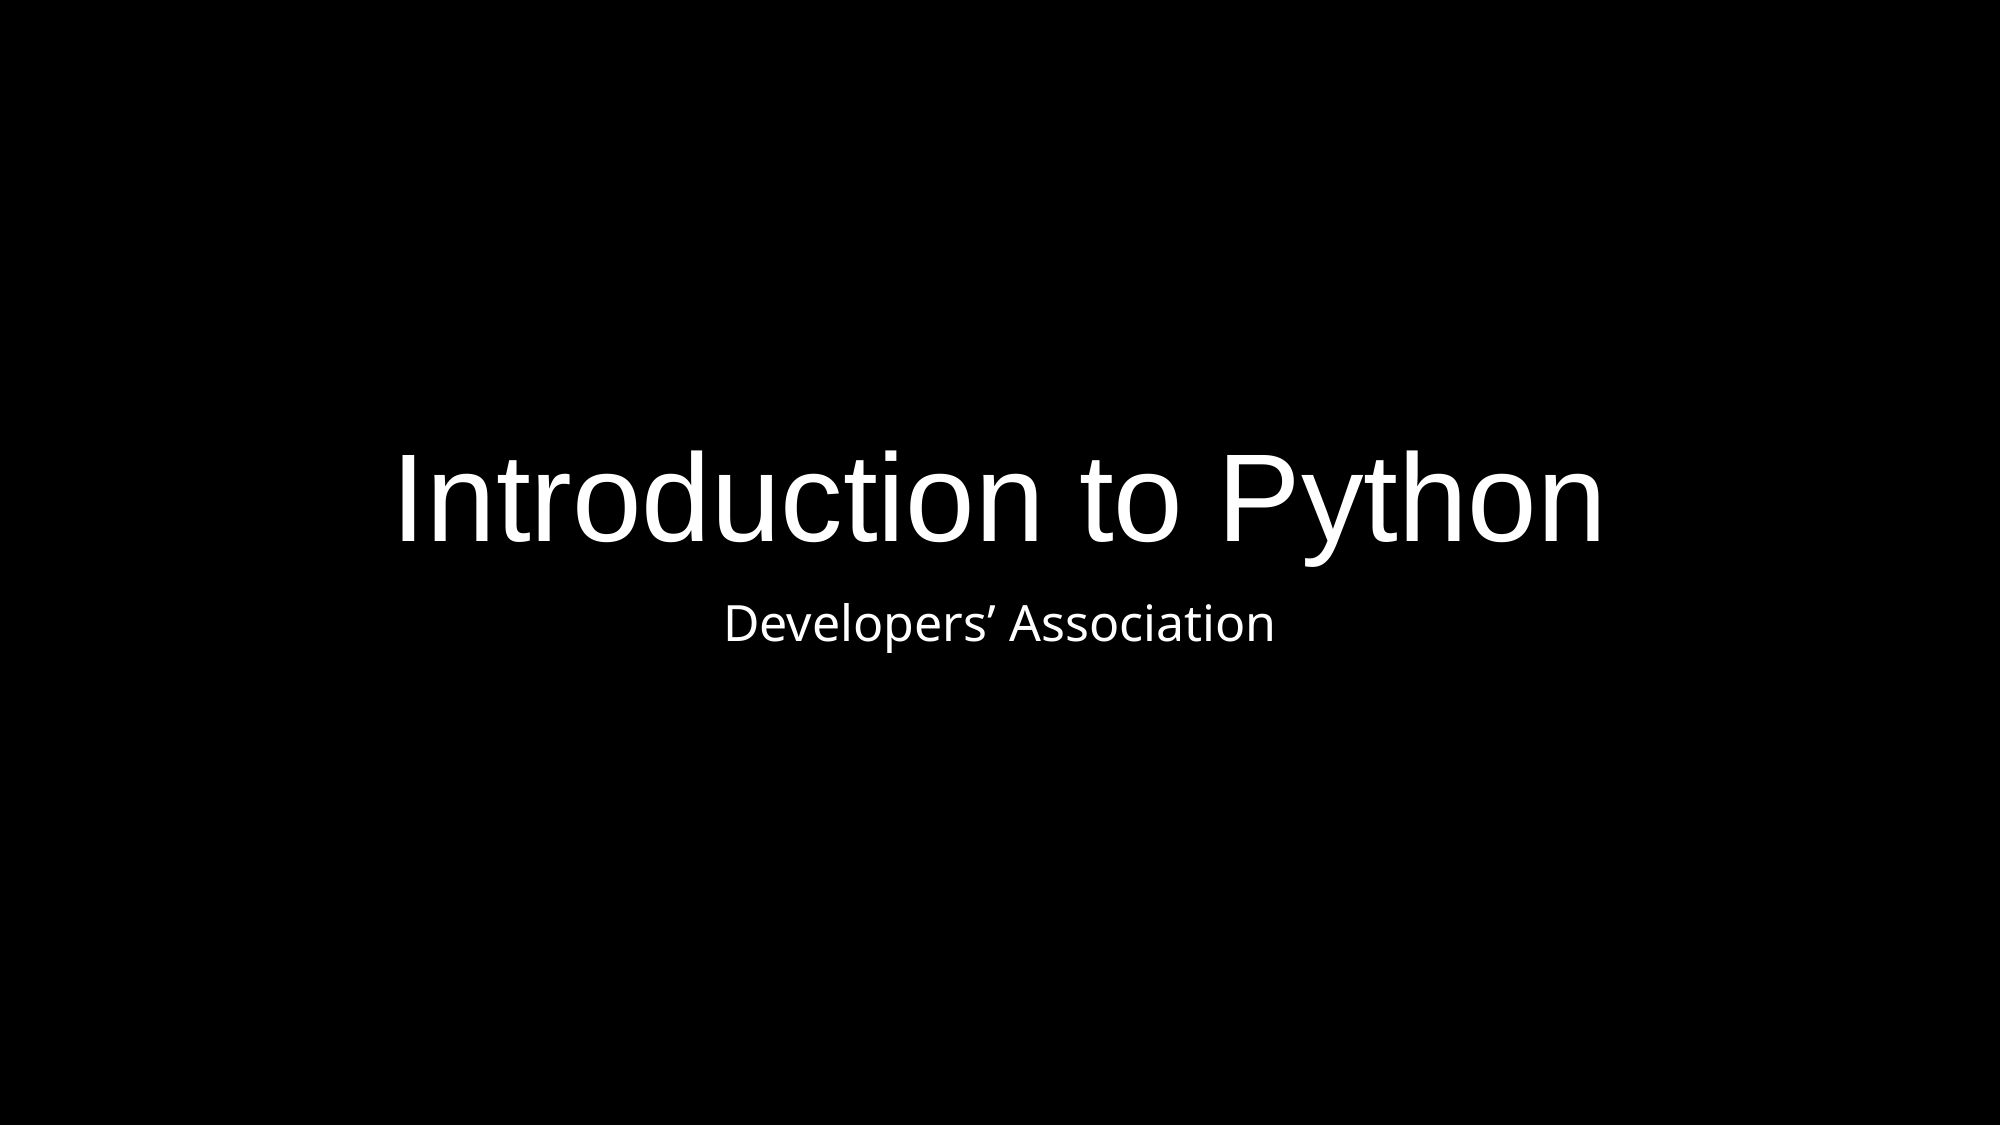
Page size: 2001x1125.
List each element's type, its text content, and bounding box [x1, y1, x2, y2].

subtitle Developers’ Association [249, 590, 1750, 863]
title Introduction to Python [249, 184, 1750, 576]
